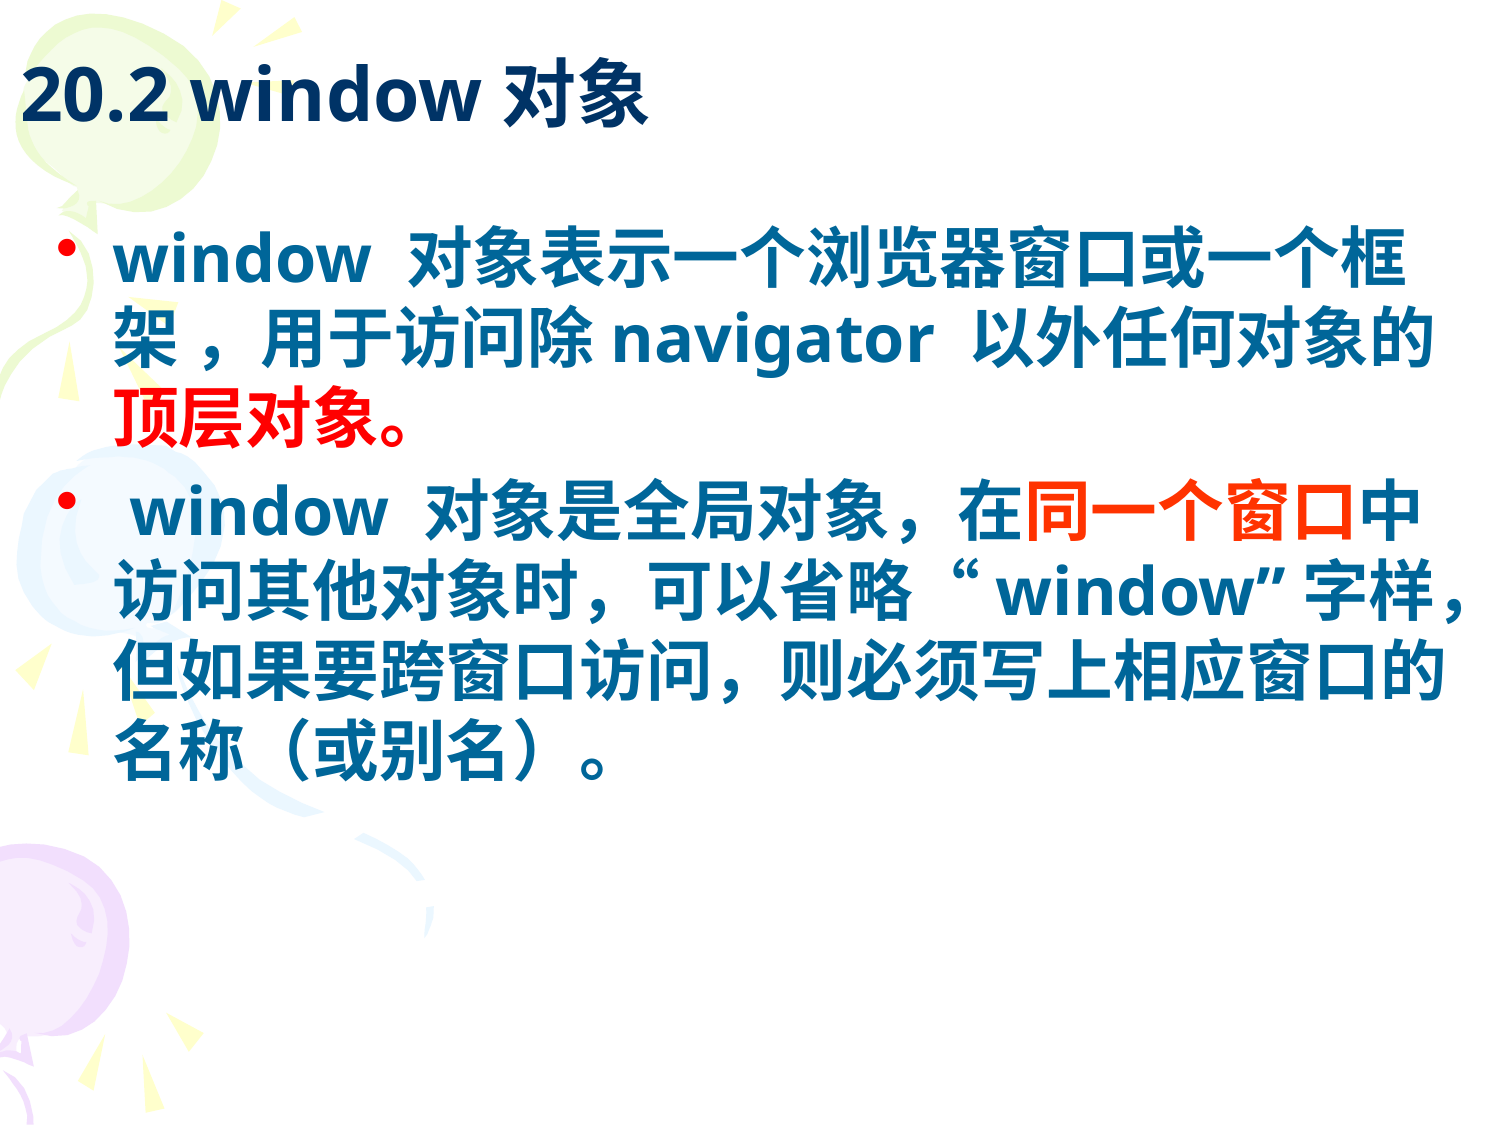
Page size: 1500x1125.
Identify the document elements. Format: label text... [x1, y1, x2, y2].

title 20.2 window对象 [4, 14, 1403, 145]
list window 对象表示一个浏览器窗口或一个框架 ，用于访问除navigator 以外任何对象的顶层对象。 window 对象是全局对象，在同一个窗口中访问其他对象时，可以省略“window”字样，但如果要跨窗口访问，则必须写上相应窗口的名称（或别名）。 [40, 207, 1465, 1125]
